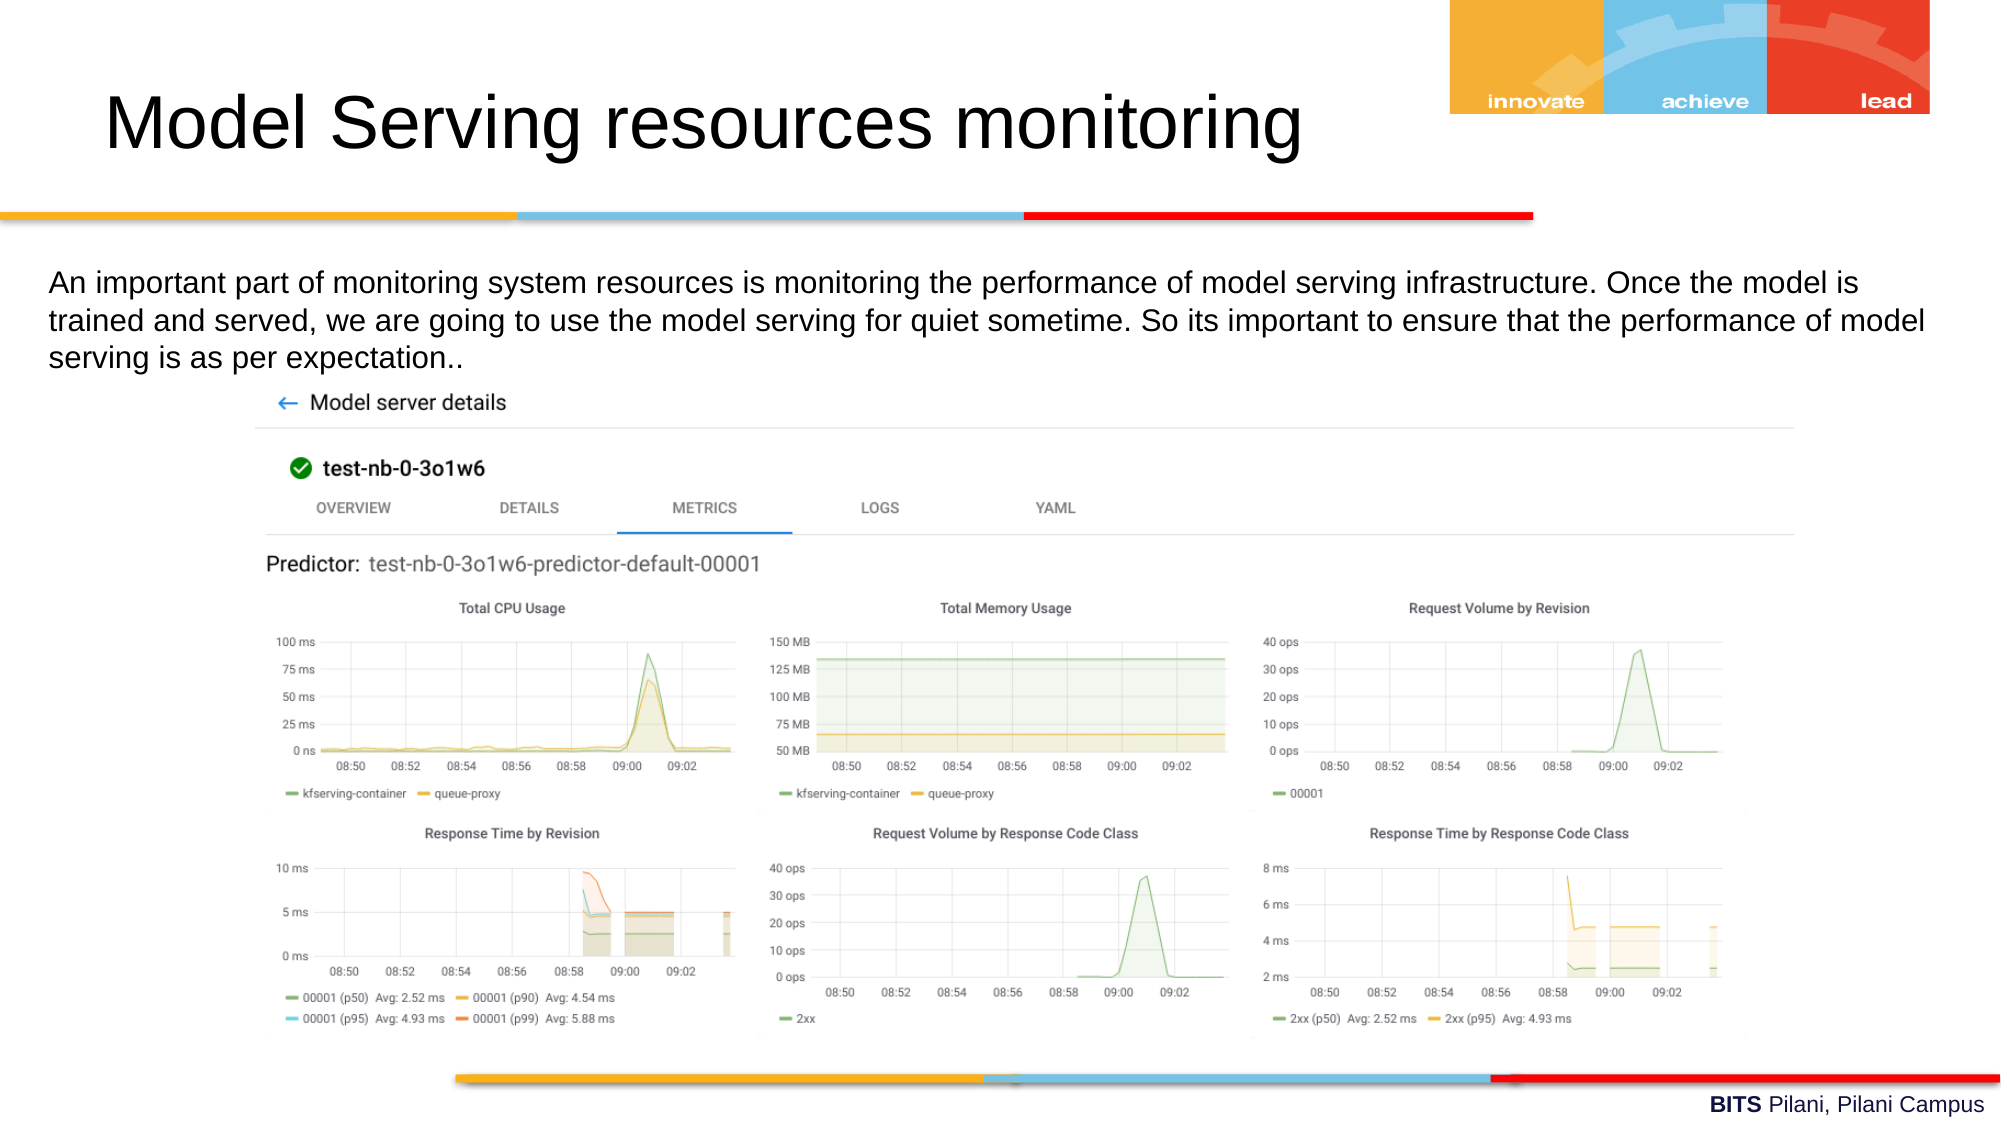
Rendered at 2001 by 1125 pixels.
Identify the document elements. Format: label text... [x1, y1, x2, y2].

picture [1449, 0, 1930, 114]
list Model Serving resources monitoring [66, 24, 1450, 213]
picture [255, 388, 1795, 1069]
text_box An important part of monitoring system resources is monitoring the performance of model serving infrastructure. Once the model is trained and served, we are going to use the model serving for quiet sometime. So its important to ensure that the performance of model serving is as per expectation.. [33, 254, 1955, 995]
